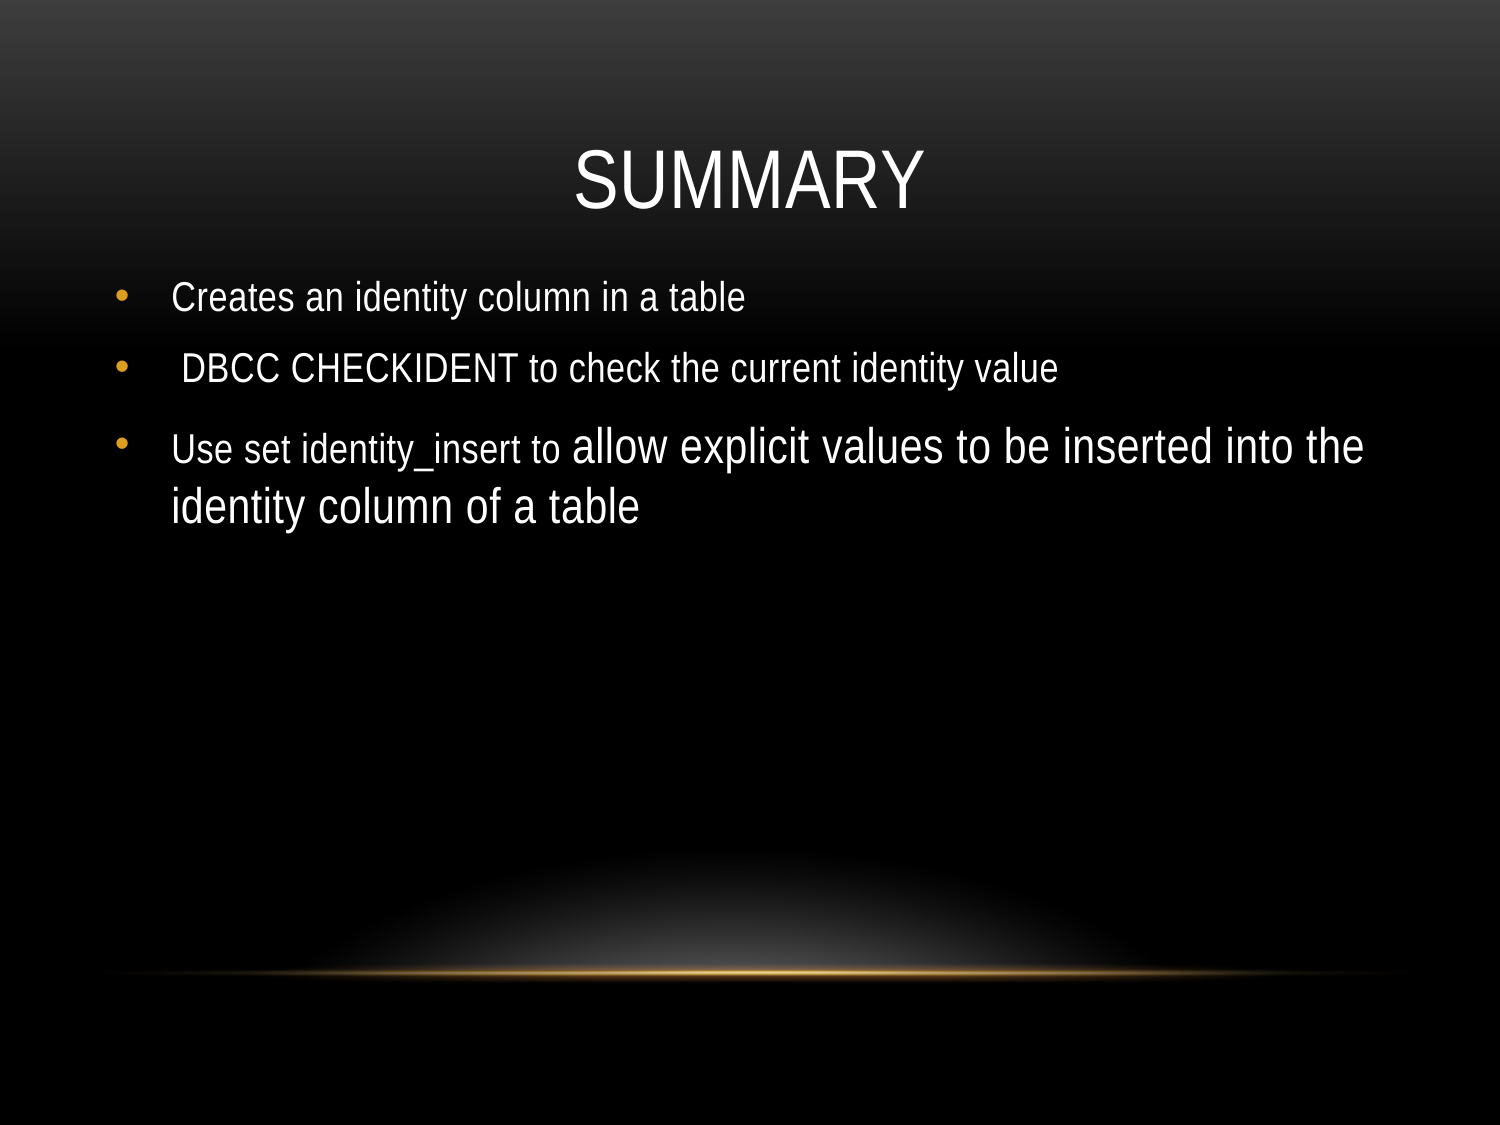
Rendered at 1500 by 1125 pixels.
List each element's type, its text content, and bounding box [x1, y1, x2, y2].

picture [0, 0, 1500, 1125]
title summary [99, 45, 1400, 233]
list Creates an identity column in a table DBCC CHECKIDENT to check the current identity value Use set identity_insert to allow explicit values to be inserted into the identity column of a table [99, 262, 1400, 938]
